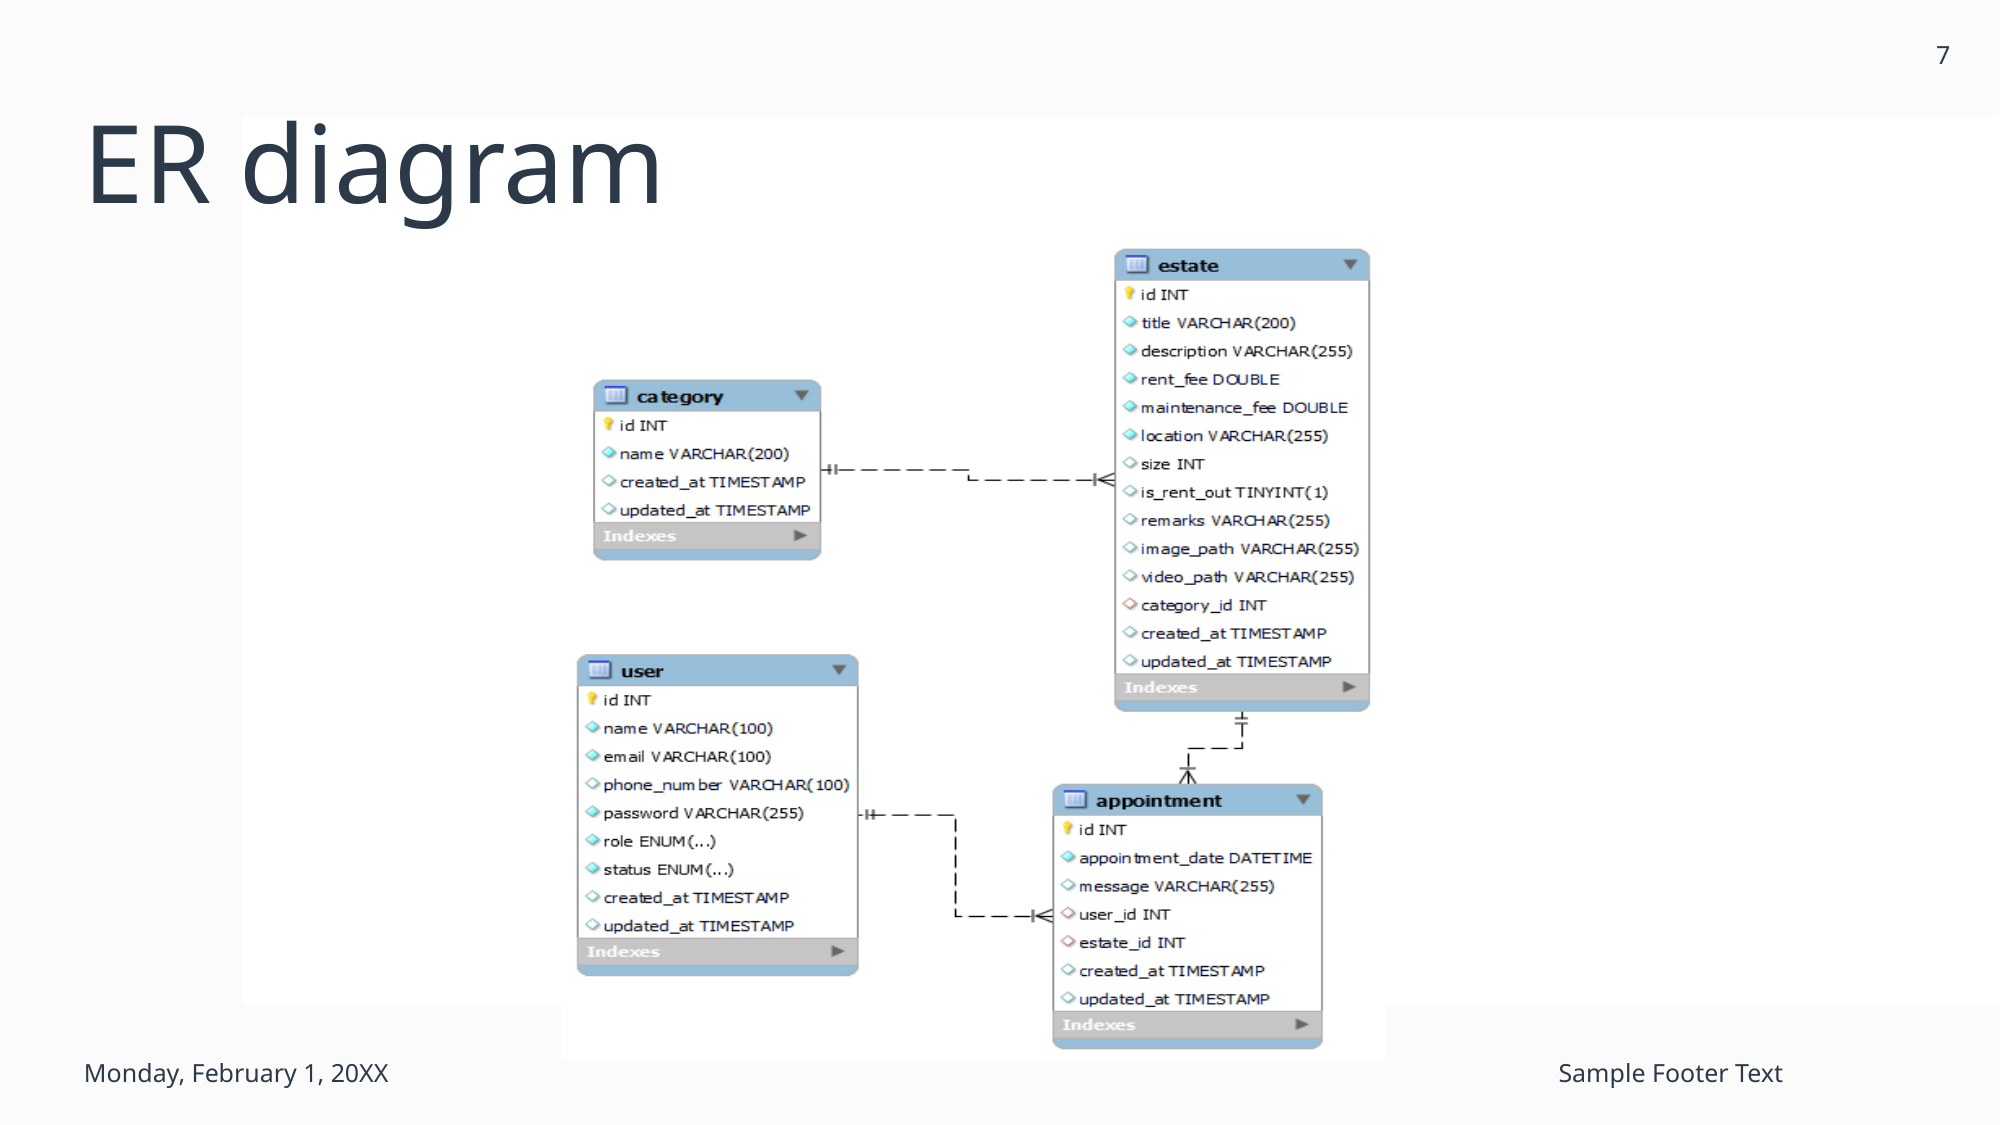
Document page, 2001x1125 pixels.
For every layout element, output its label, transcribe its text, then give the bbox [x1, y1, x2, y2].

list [561, 236, 1385, 1061]
footer Sample Footer Text [618, 1020, 1799, 1125]
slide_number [68, 1020, 519, 1125]
slide_number 7 [1886, 0, 2000, 113]
title ER diagram [68, 59, 1799, 278]
